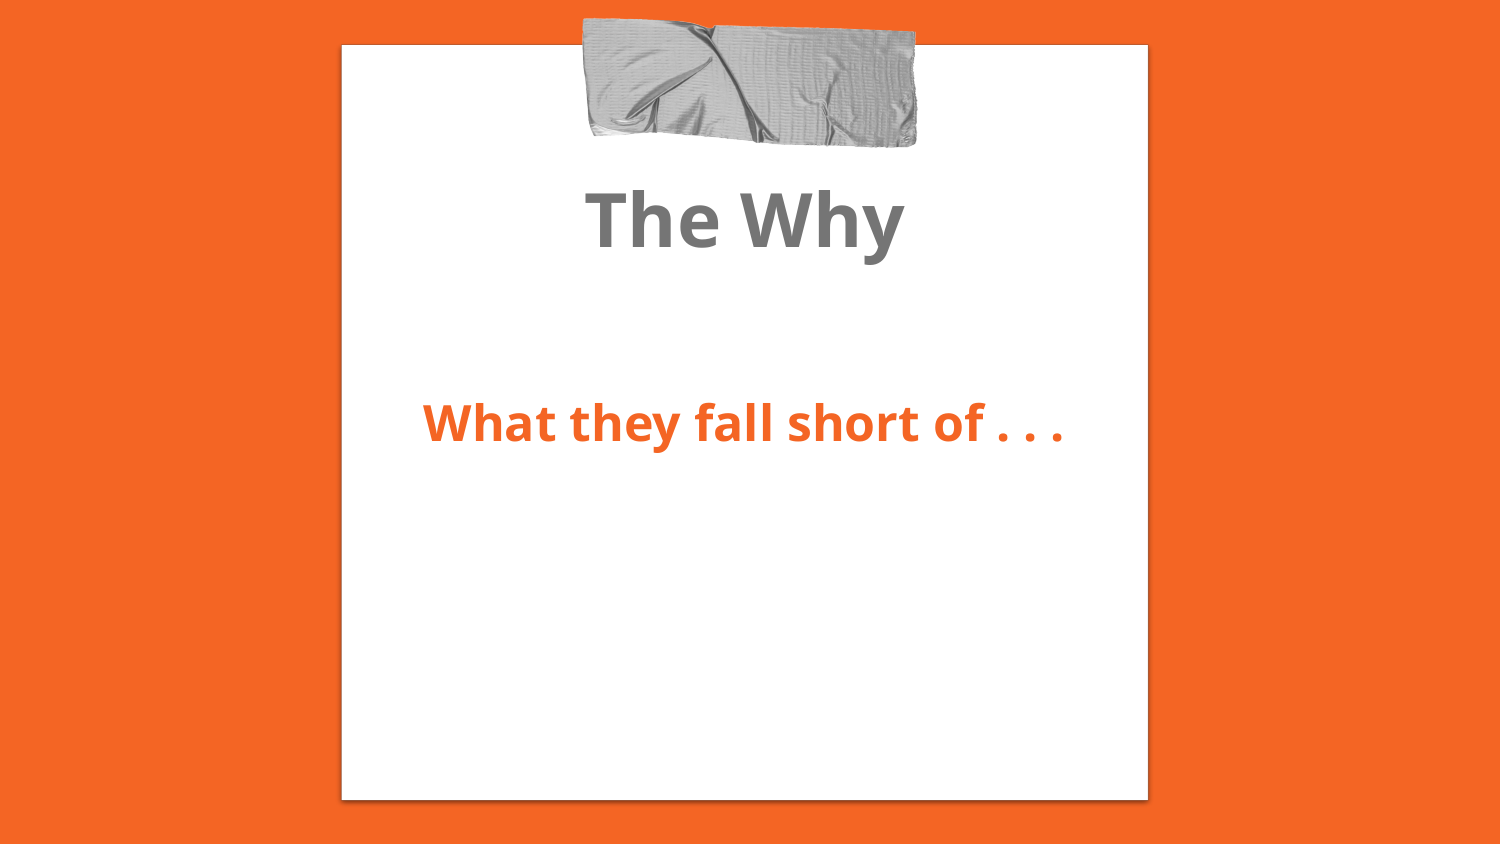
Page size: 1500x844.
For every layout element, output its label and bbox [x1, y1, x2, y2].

picture [309, 13, 1181, 831]
